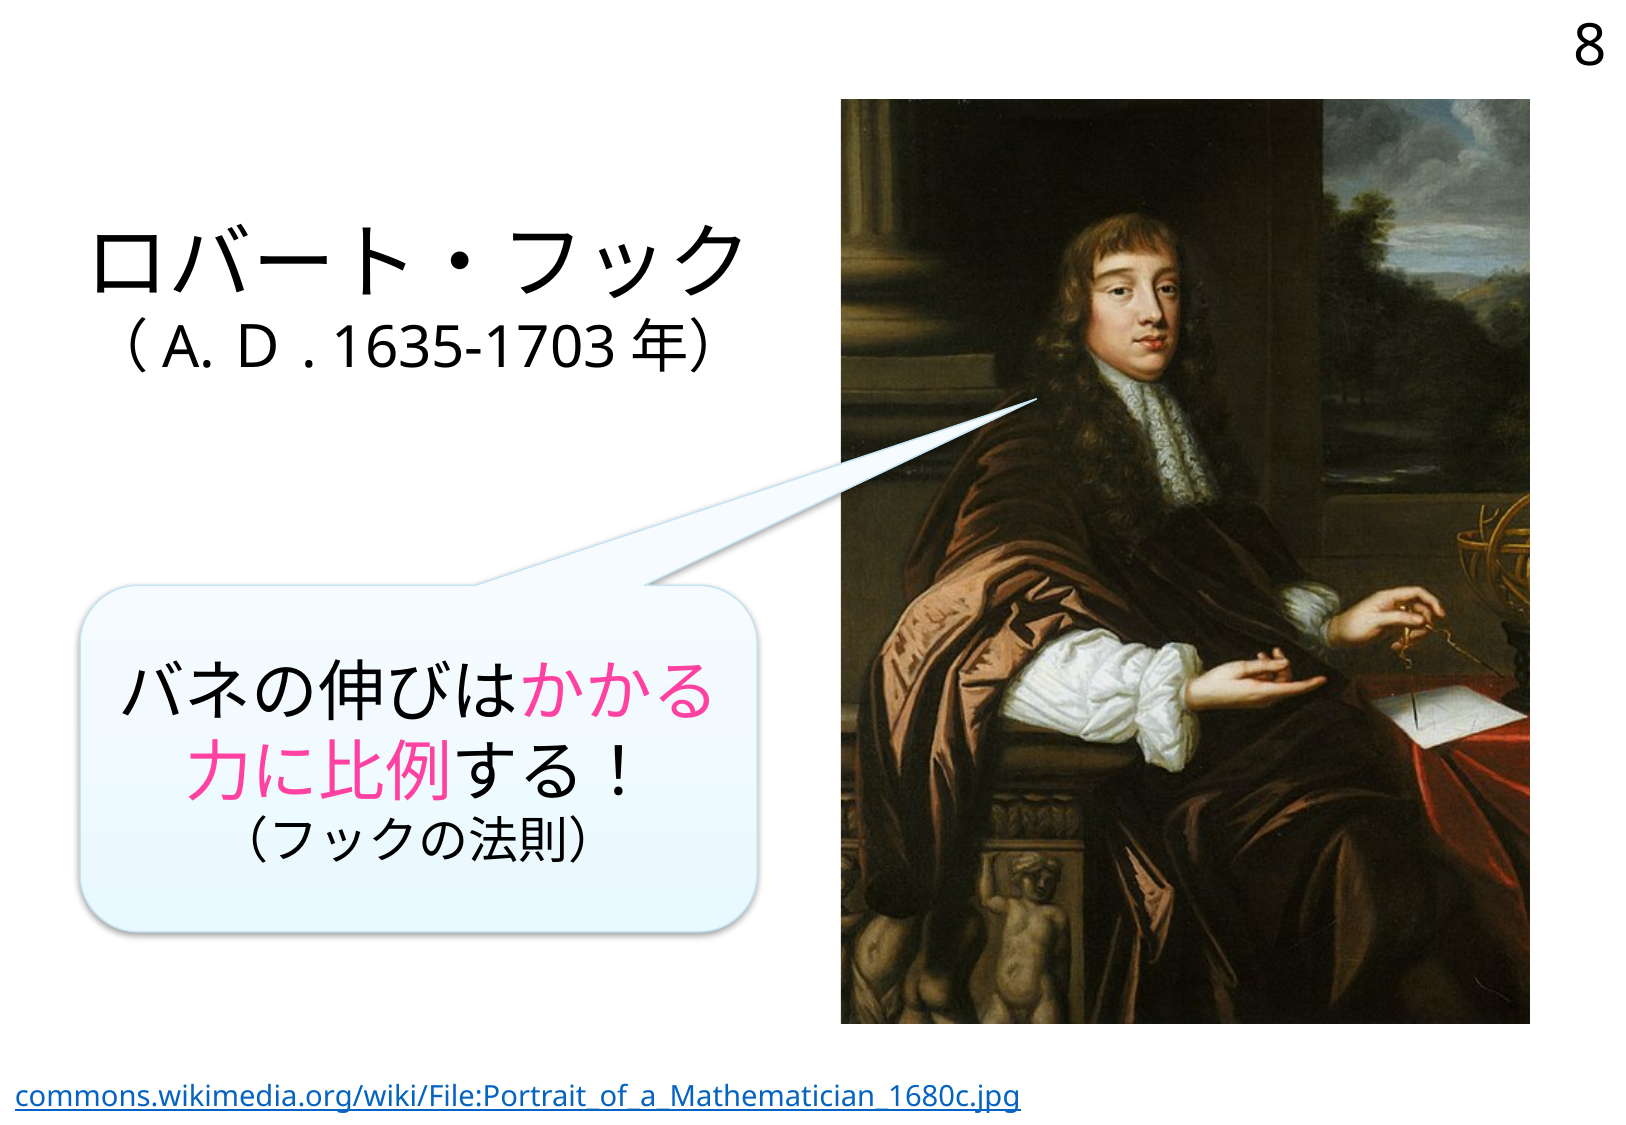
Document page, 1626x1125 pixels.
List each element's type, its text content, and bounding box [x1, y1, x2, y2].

text_box バネの伸びはかかる力に比例する！ （フックの法則） [79, 464, 835, 933]
slide_number 8 [1450, 0, 1622, 100]
list commons.wikimedia.org/wiki/File:Portrait_of_a_Mathematician_1680c.jpg [0, 1064, 1625, 1125]
picture [840, 98, 1531, 1024]
title ロバート・フック （A.Ｄ. 1635-1703年） [0, 193, 835, 395]
